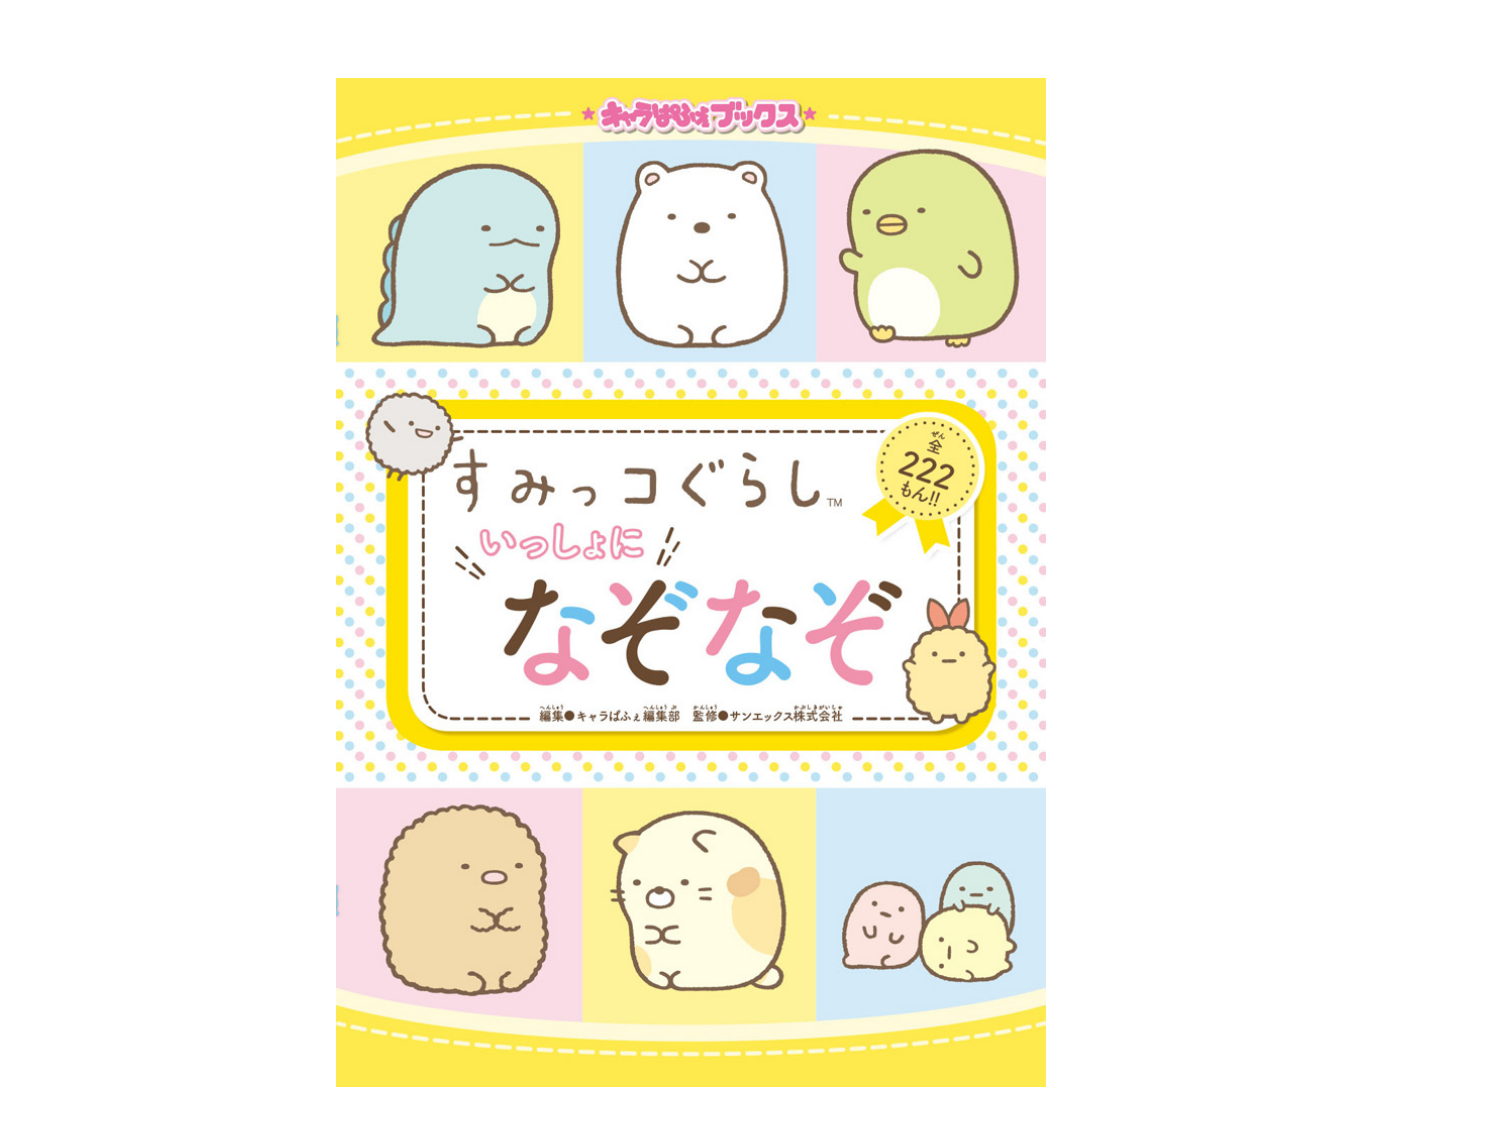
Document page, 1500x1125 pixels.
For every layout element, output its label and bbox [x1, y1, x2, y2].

picture [336, 77, 1046, 1087]
